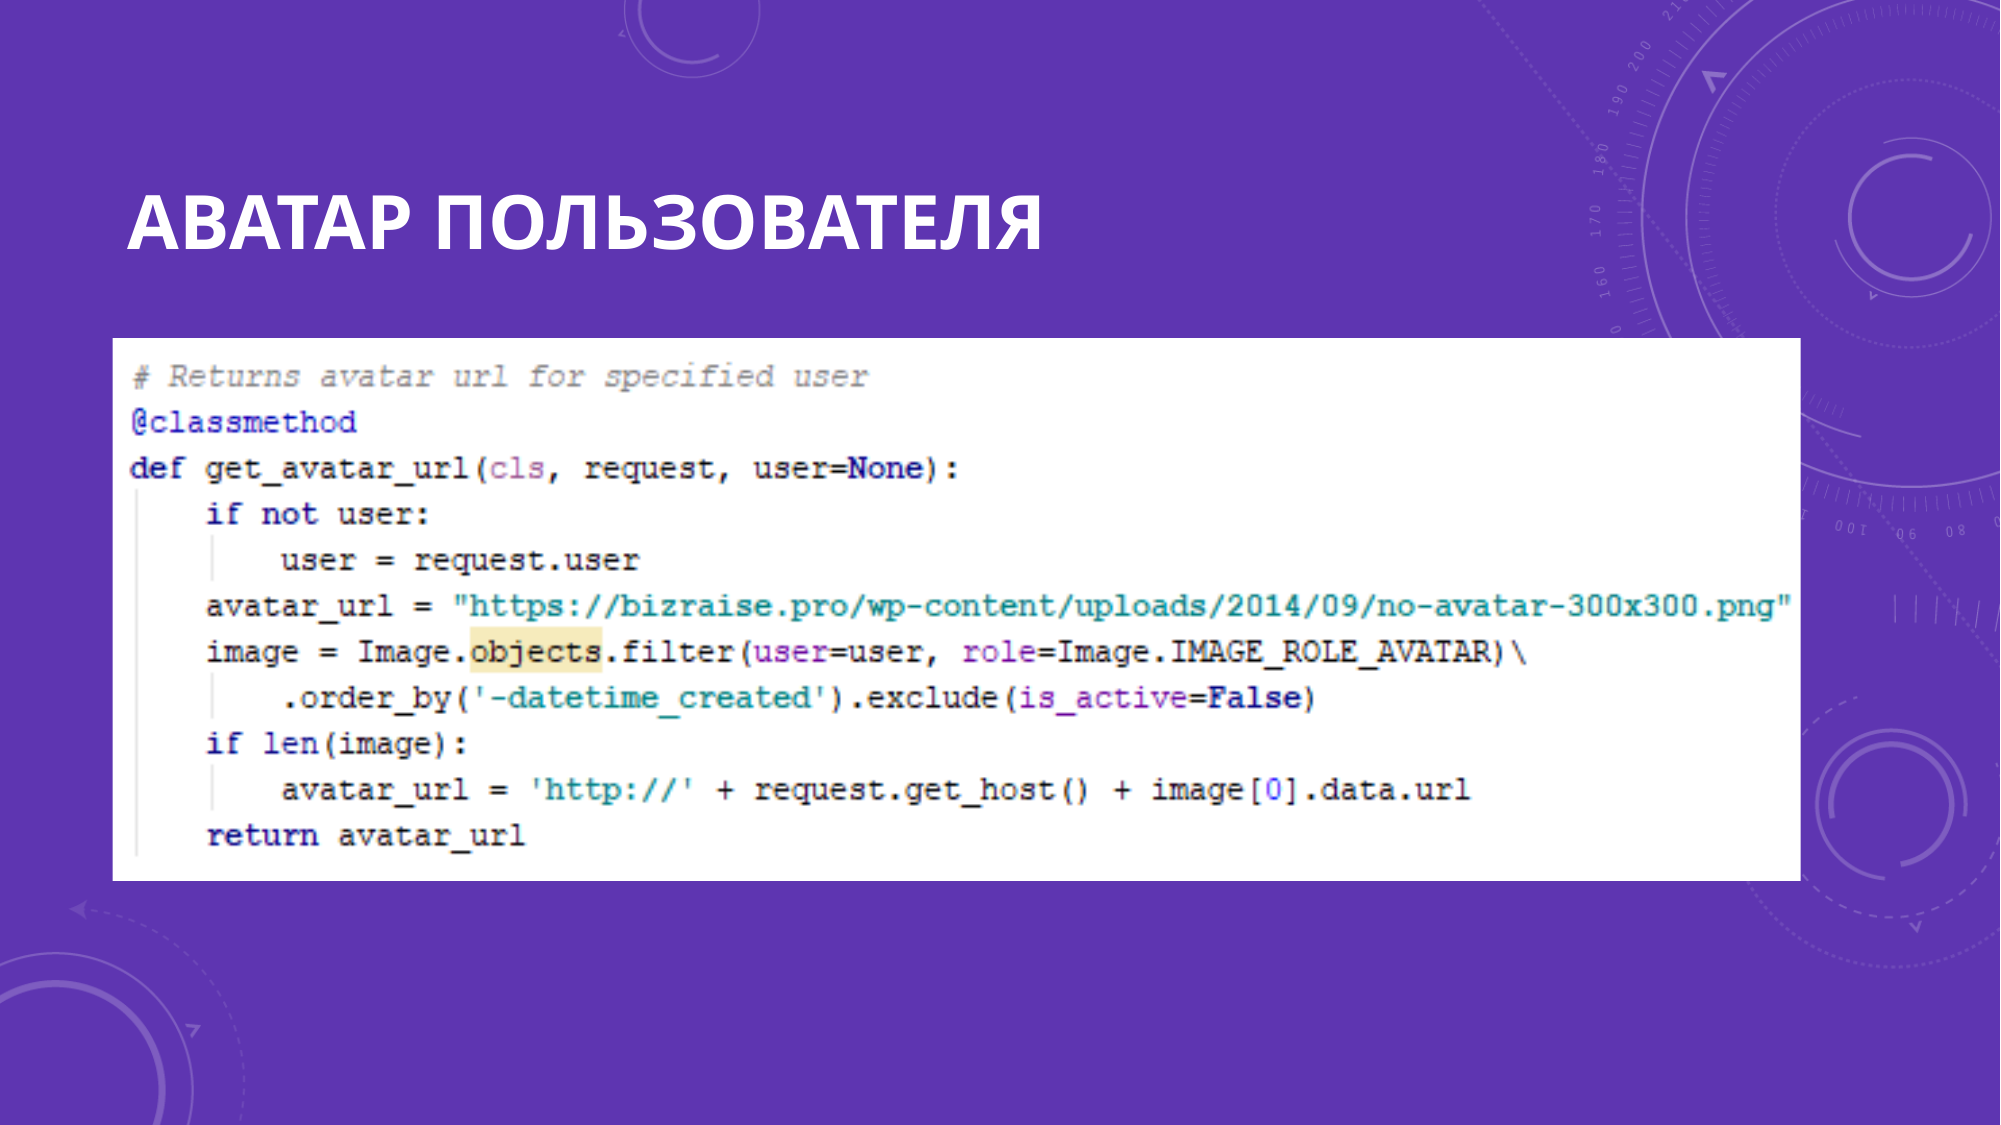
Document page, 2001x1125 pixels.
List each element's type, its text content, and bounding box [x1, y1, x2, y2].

picture [0, 0, 2000, 1125]
title Аватар пользователя [112, 99, 1775, 338]
